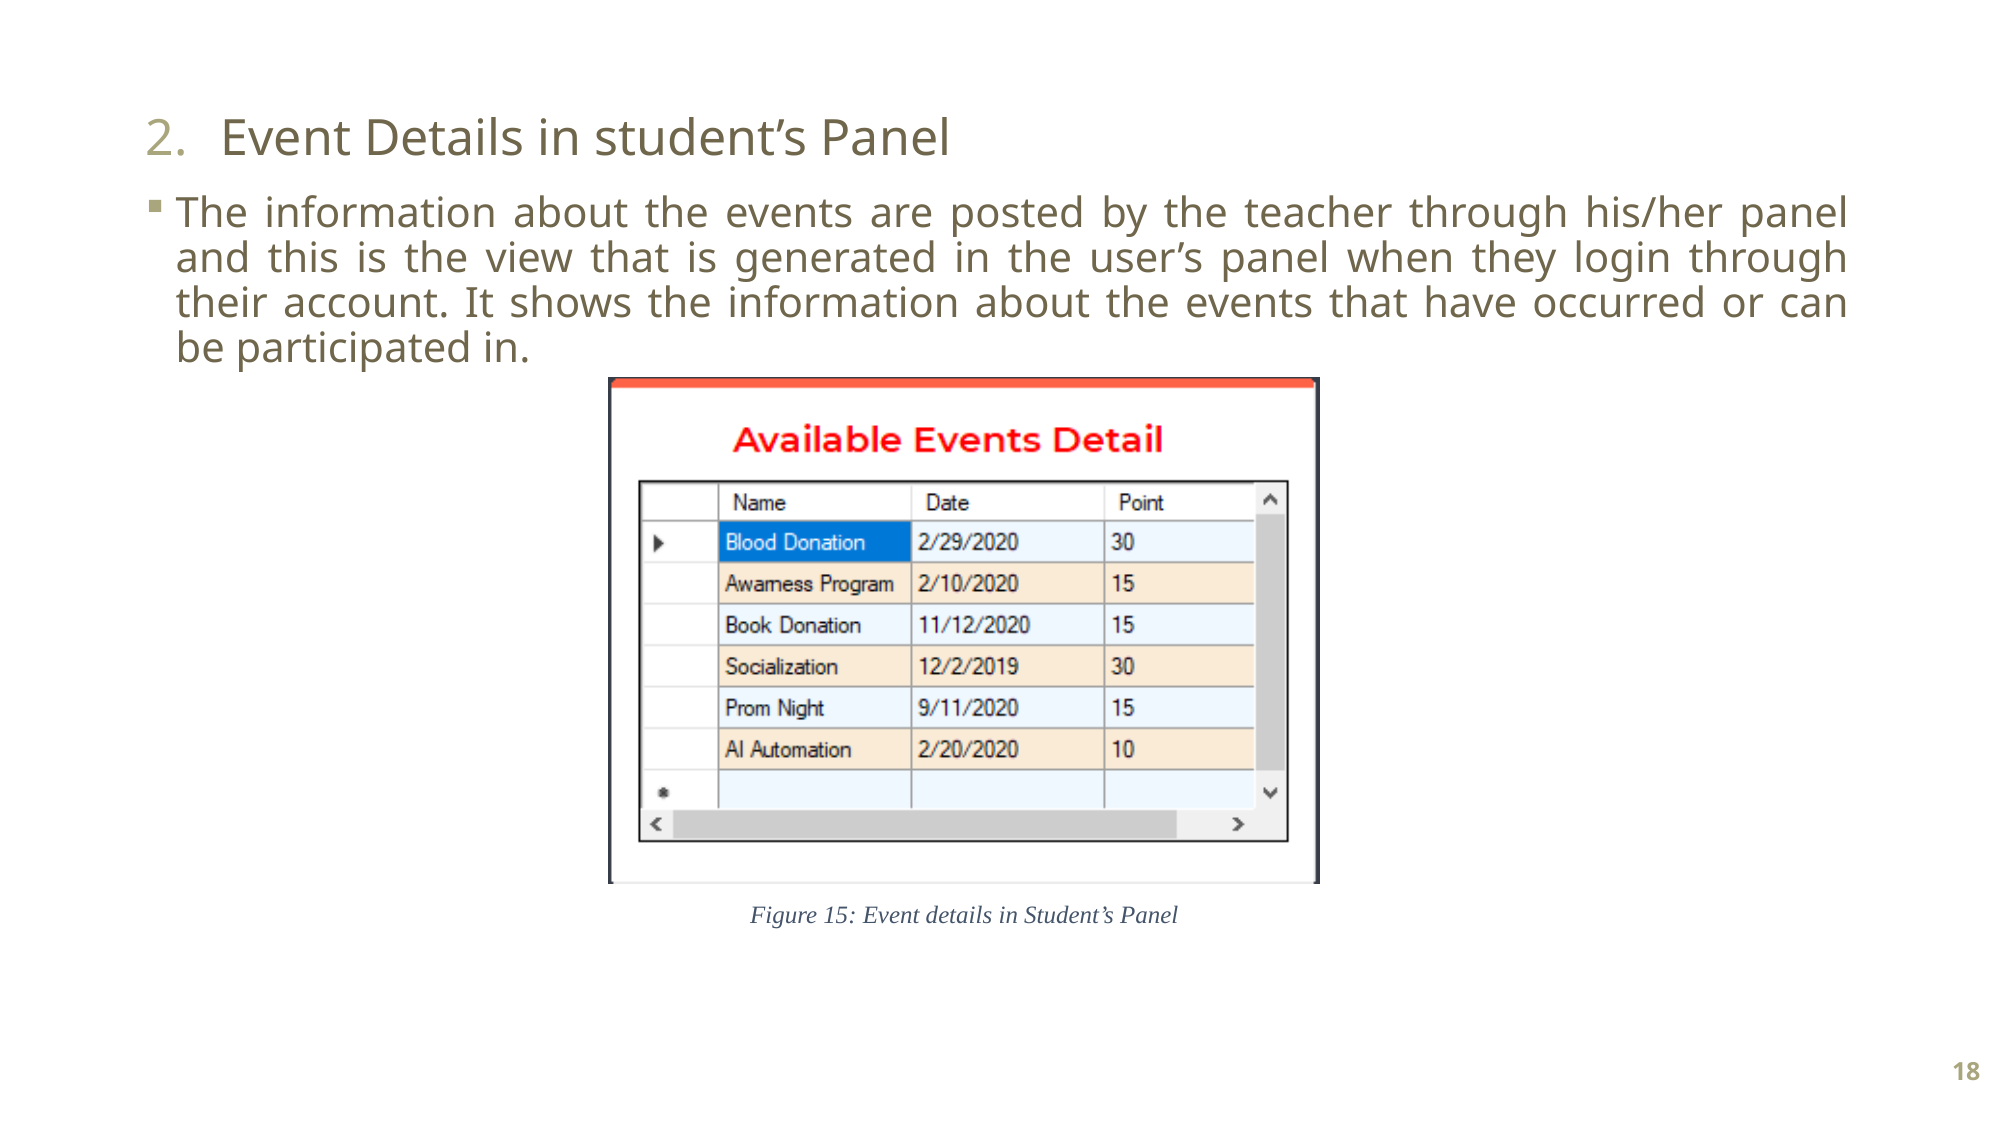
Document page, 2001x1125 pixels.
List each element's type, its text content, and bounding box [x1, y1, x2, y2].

text_box Event Details in student’s Panel The information about the events are posted by the teacher through his/her panel and this is the view that is generated in the user’s panel when they login through their account. It shows the information about the events that have occurred or can be participated in. [130, 104, 1865, 1014]
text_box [608, 377, 1321, 929]
slide_number 18 [1744, 1042, 1996, 1103]
